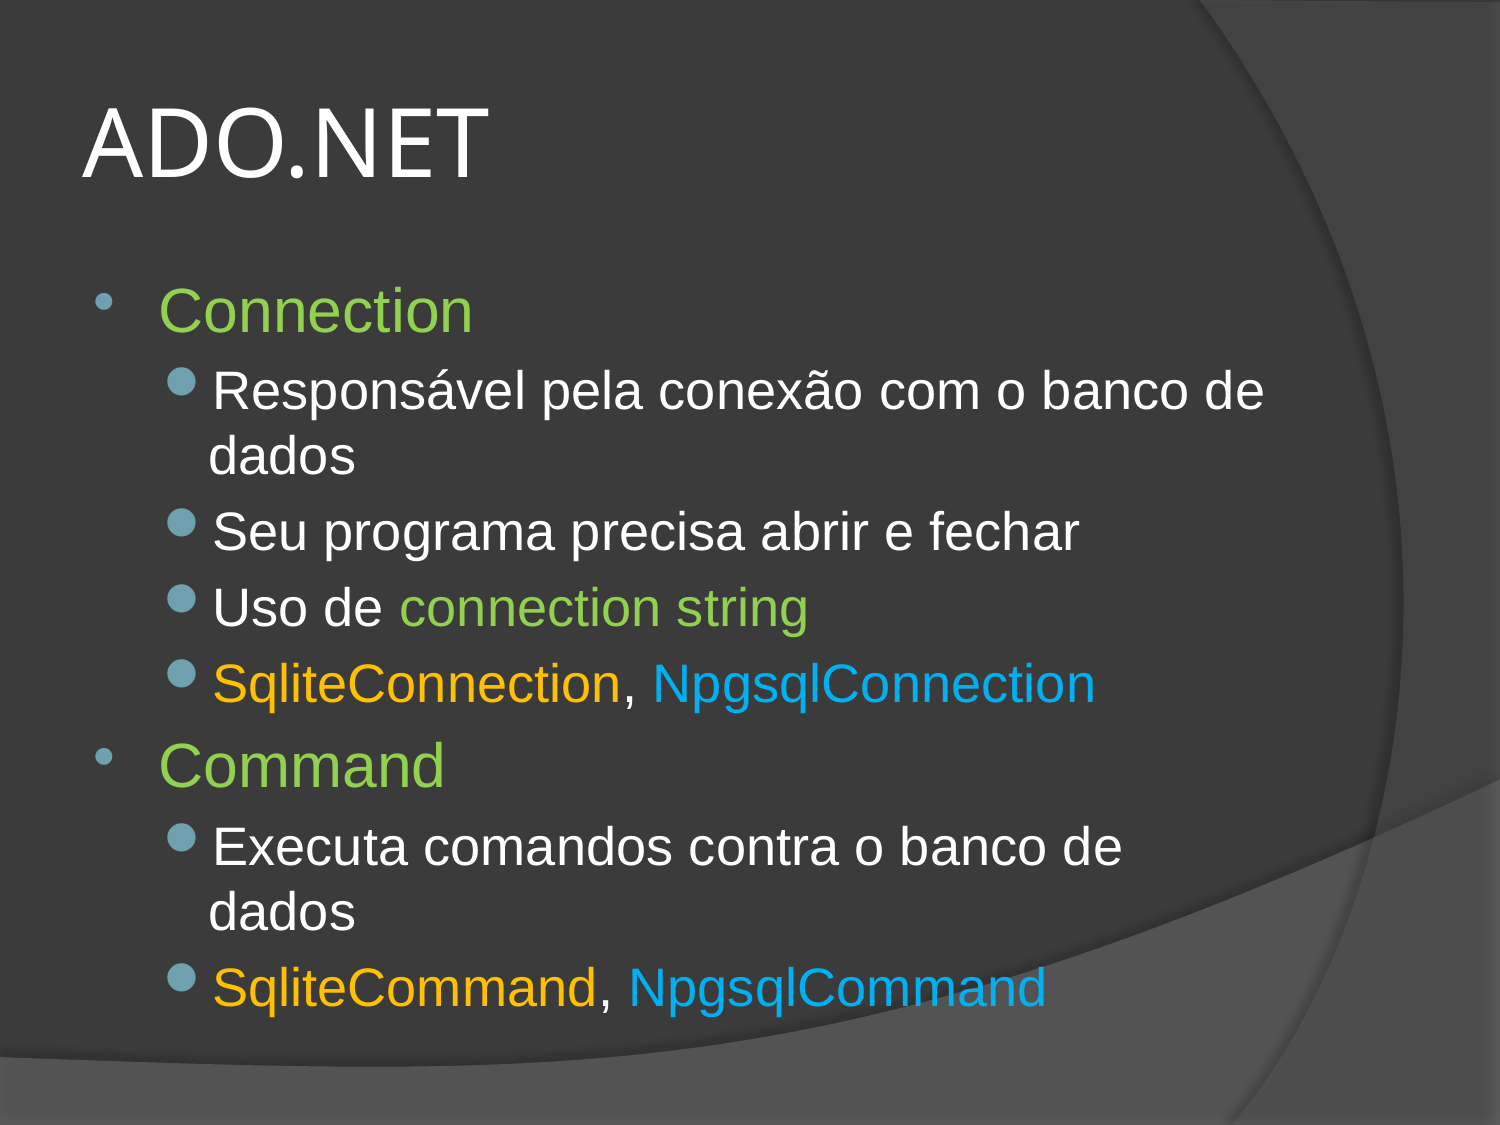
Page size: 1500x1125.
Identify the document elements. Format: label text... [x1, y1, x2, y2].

title ADO.NET [75, 45, 1300, 233]
list Connection Responsável pela conexão com o banco de dados Seu programa precisa abrir e fechar Uso de connection string SqliteConnection, NpgsqlConnection Command Executa comandos contra o banco de dados SqliteCommand, NpgsqlCommand [75, 262, 1300, 1005]
